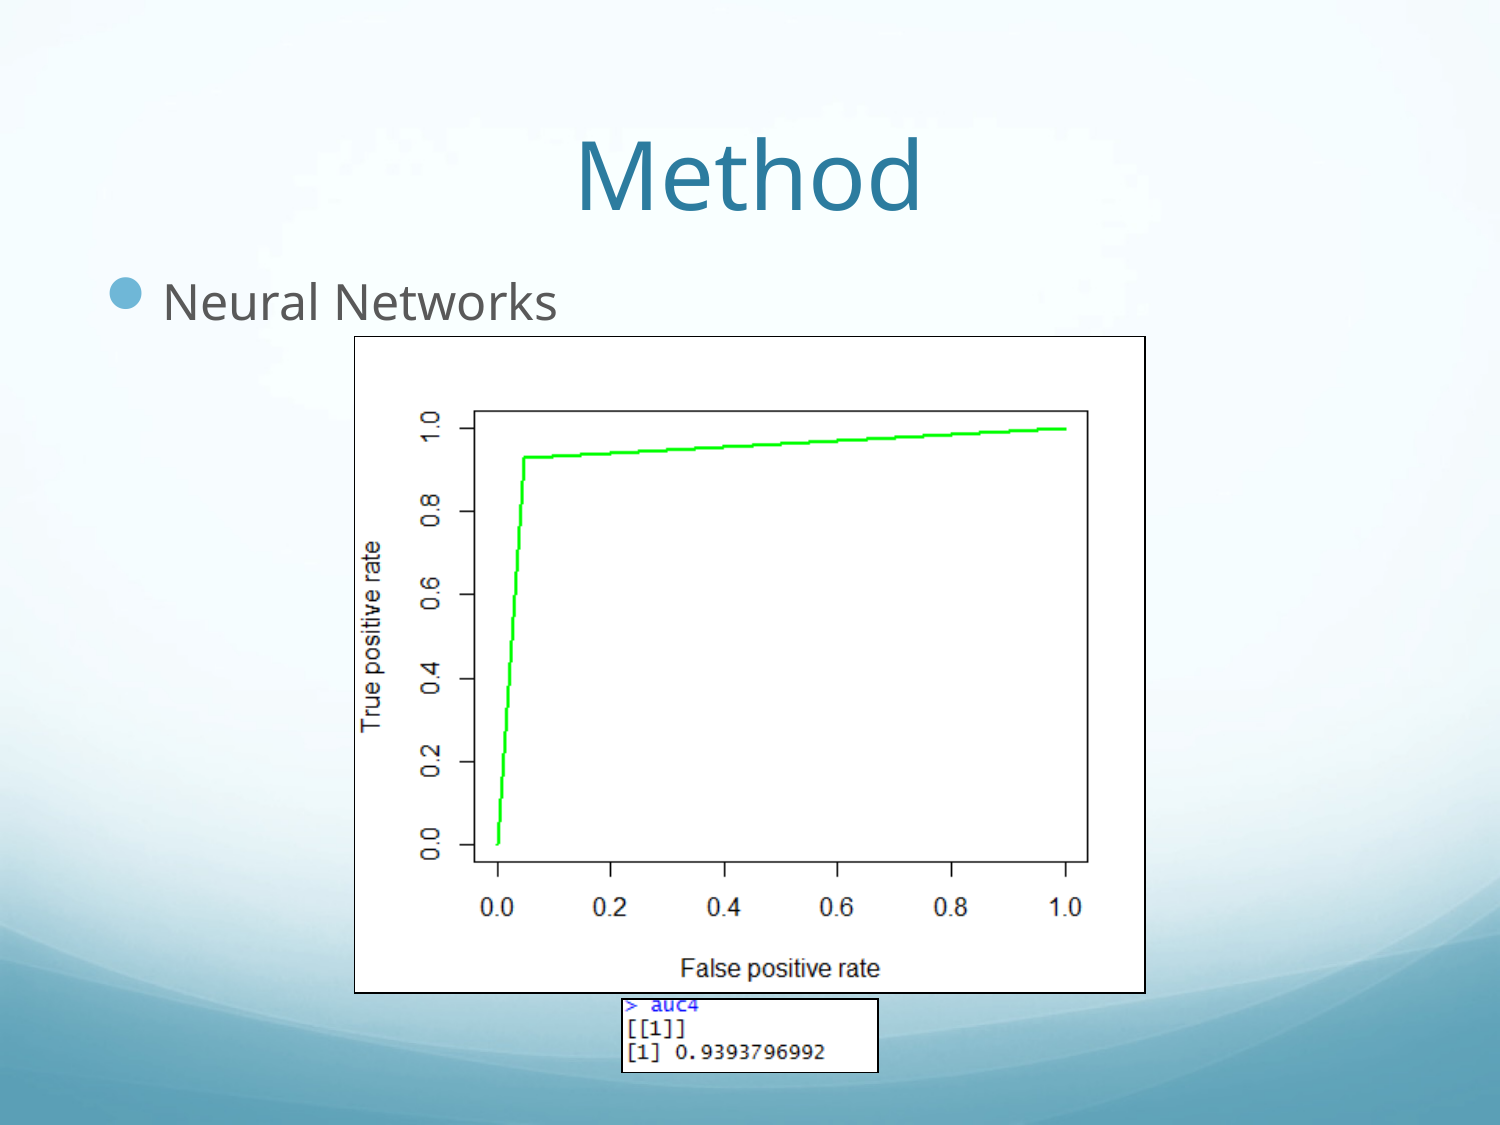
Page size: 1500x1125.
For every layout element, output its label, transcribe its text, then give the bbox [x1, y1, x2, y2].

list Neural Networks [90, 262, 1410, 975]
picture [0, 0, 1500, 1125]
title Method [90, 17, 1410, 237]
